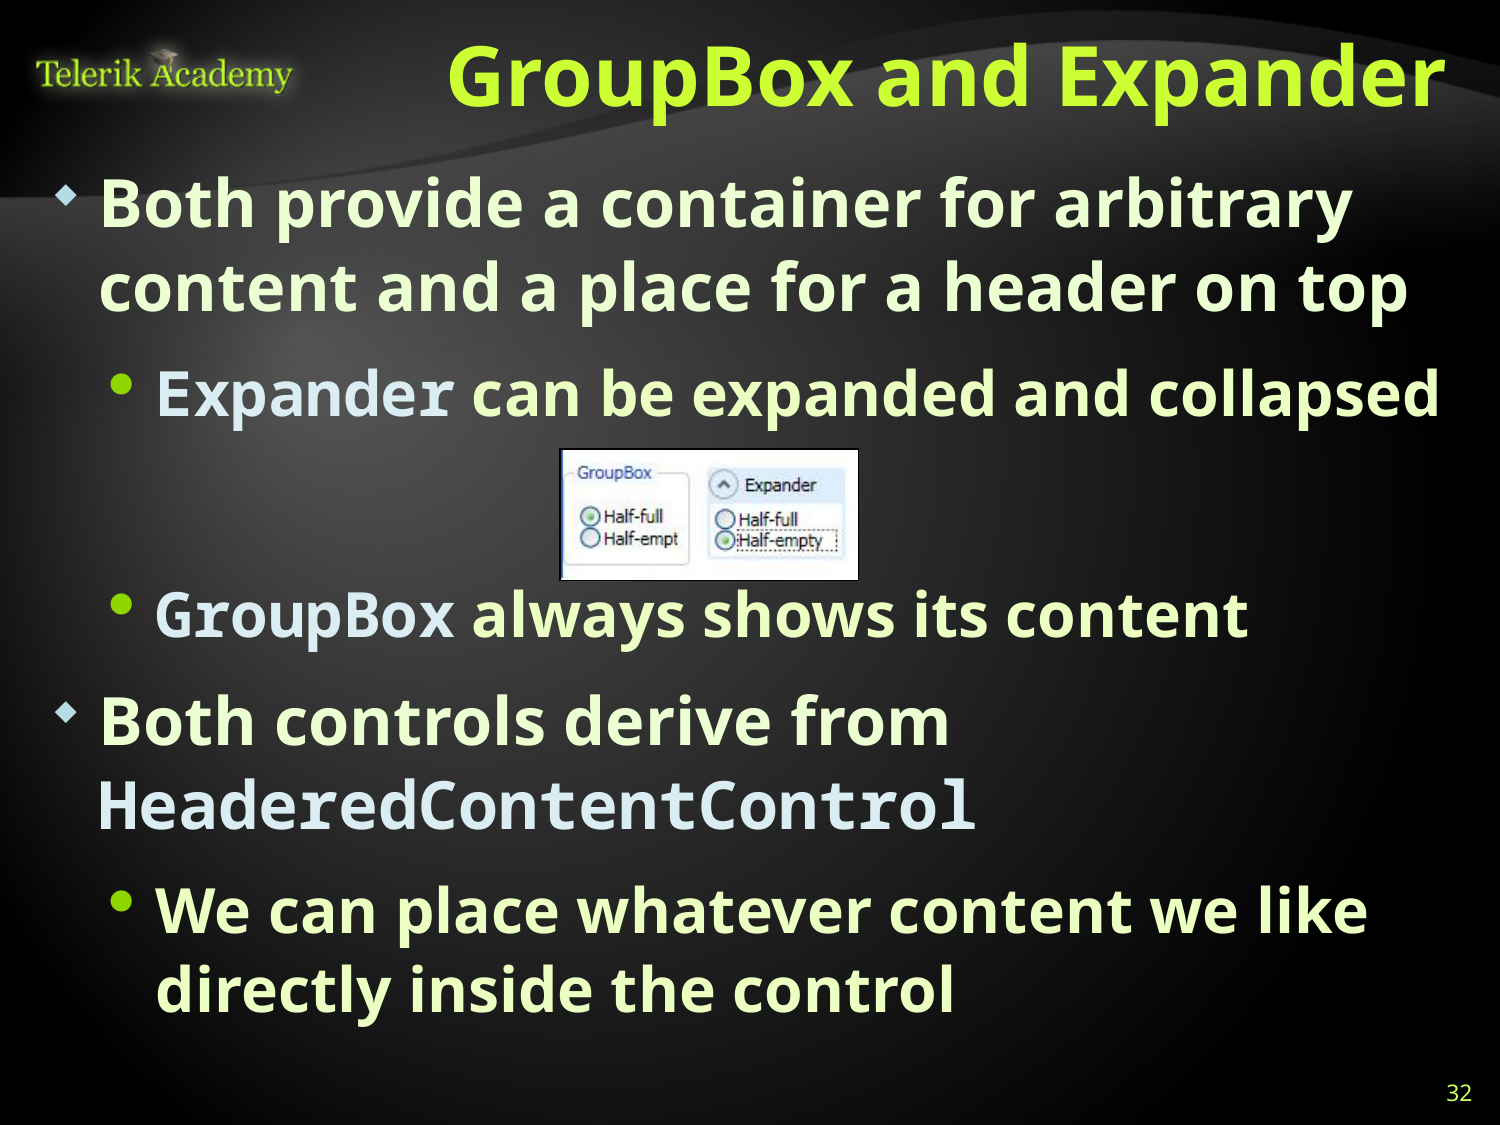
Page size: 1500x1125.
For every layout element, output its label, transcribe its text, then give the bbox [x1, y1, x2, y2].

picture [0, 0, 1500, 1125]
title GroupBox and Expander [300, 12, 1463, 149]
list Both provide a container for arbitrary content and a place for a header on top Expander can be expanded and collapsed GroupBox always shows its content Both controls derive from HeaderedContentControl We can place whatever content we like directly inside the control [37, 149, 1463, 1100]
slide_number 32 [1412, 1074, 1488, 1113]
